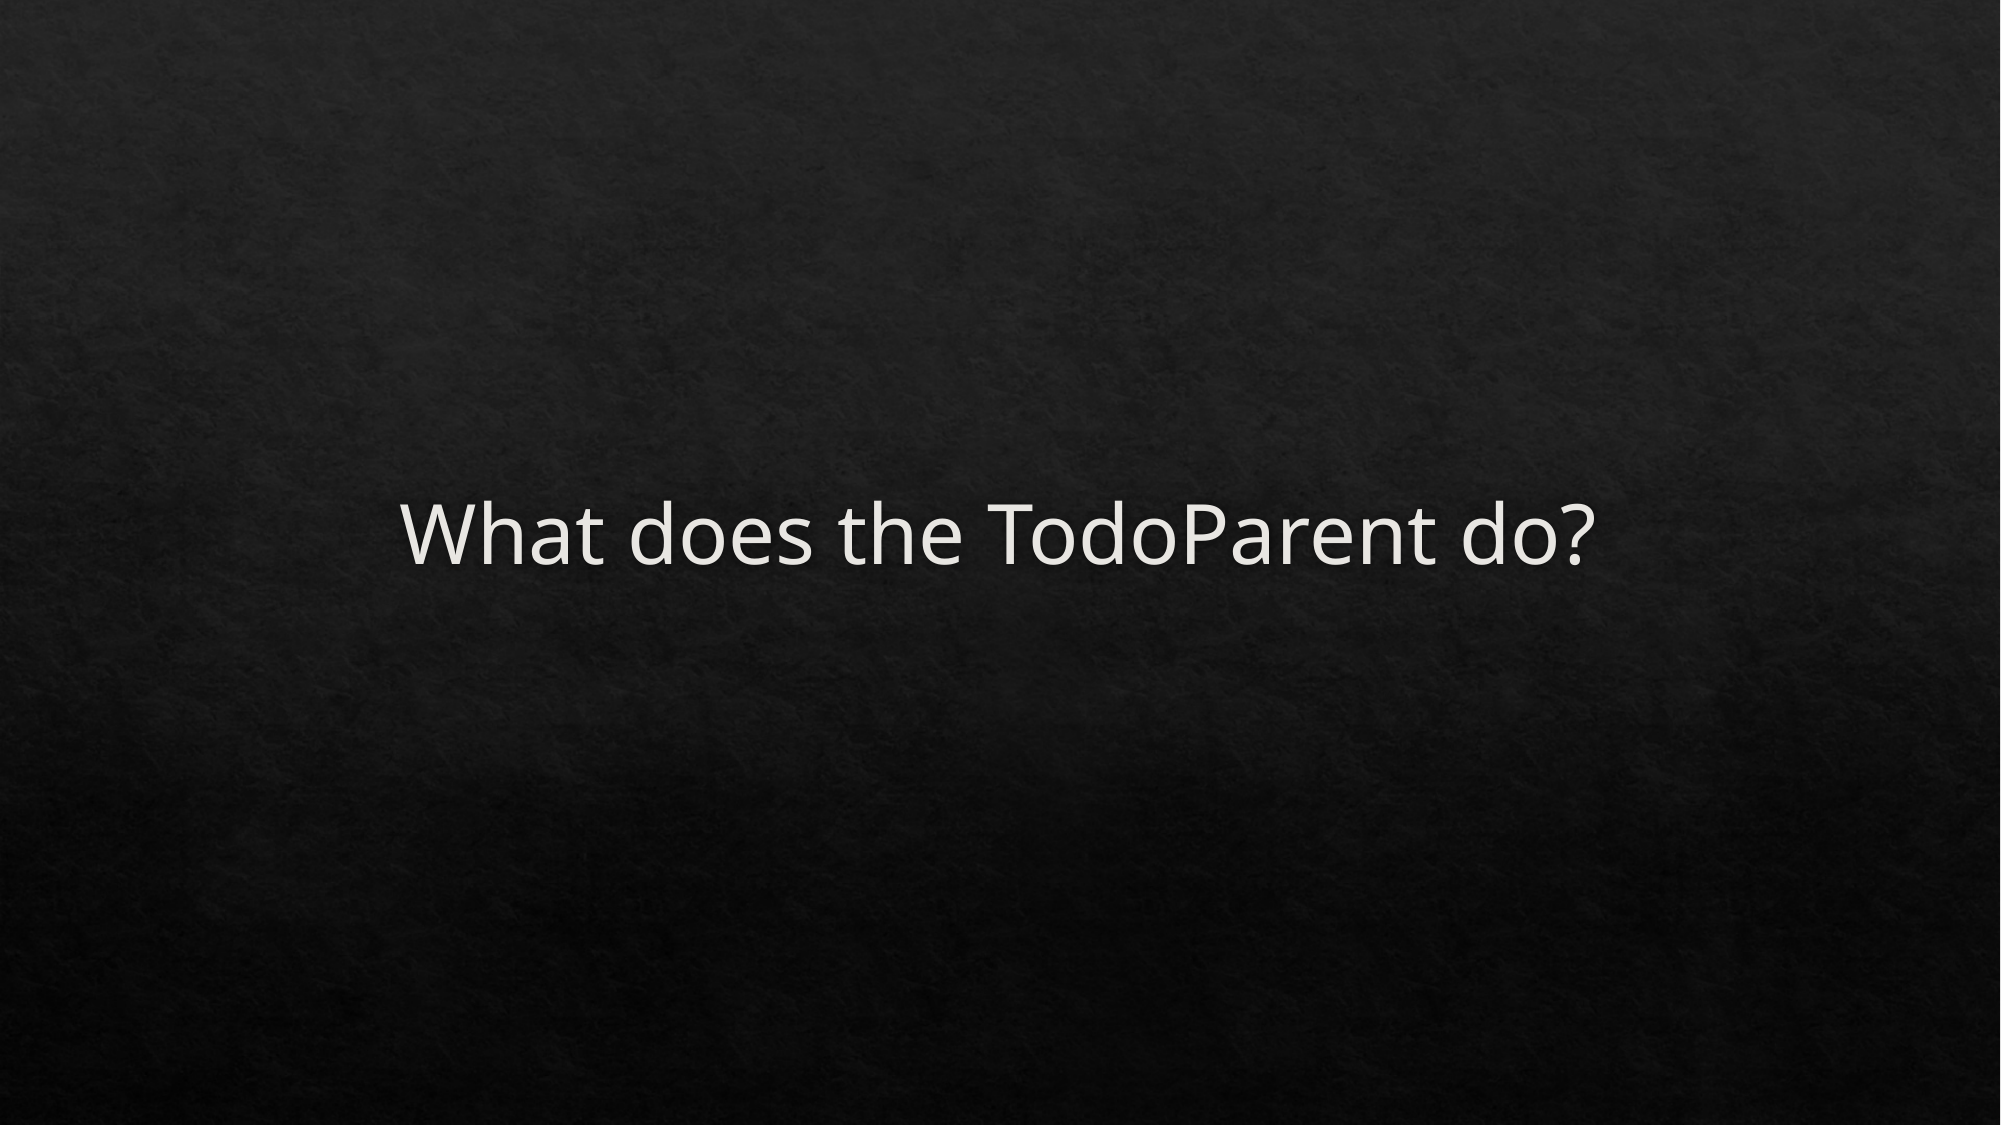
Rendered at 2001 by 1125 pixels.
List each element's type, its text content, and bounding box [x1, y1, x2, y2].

title What does the TodoParent do? [212, 288, 1786, 589]
